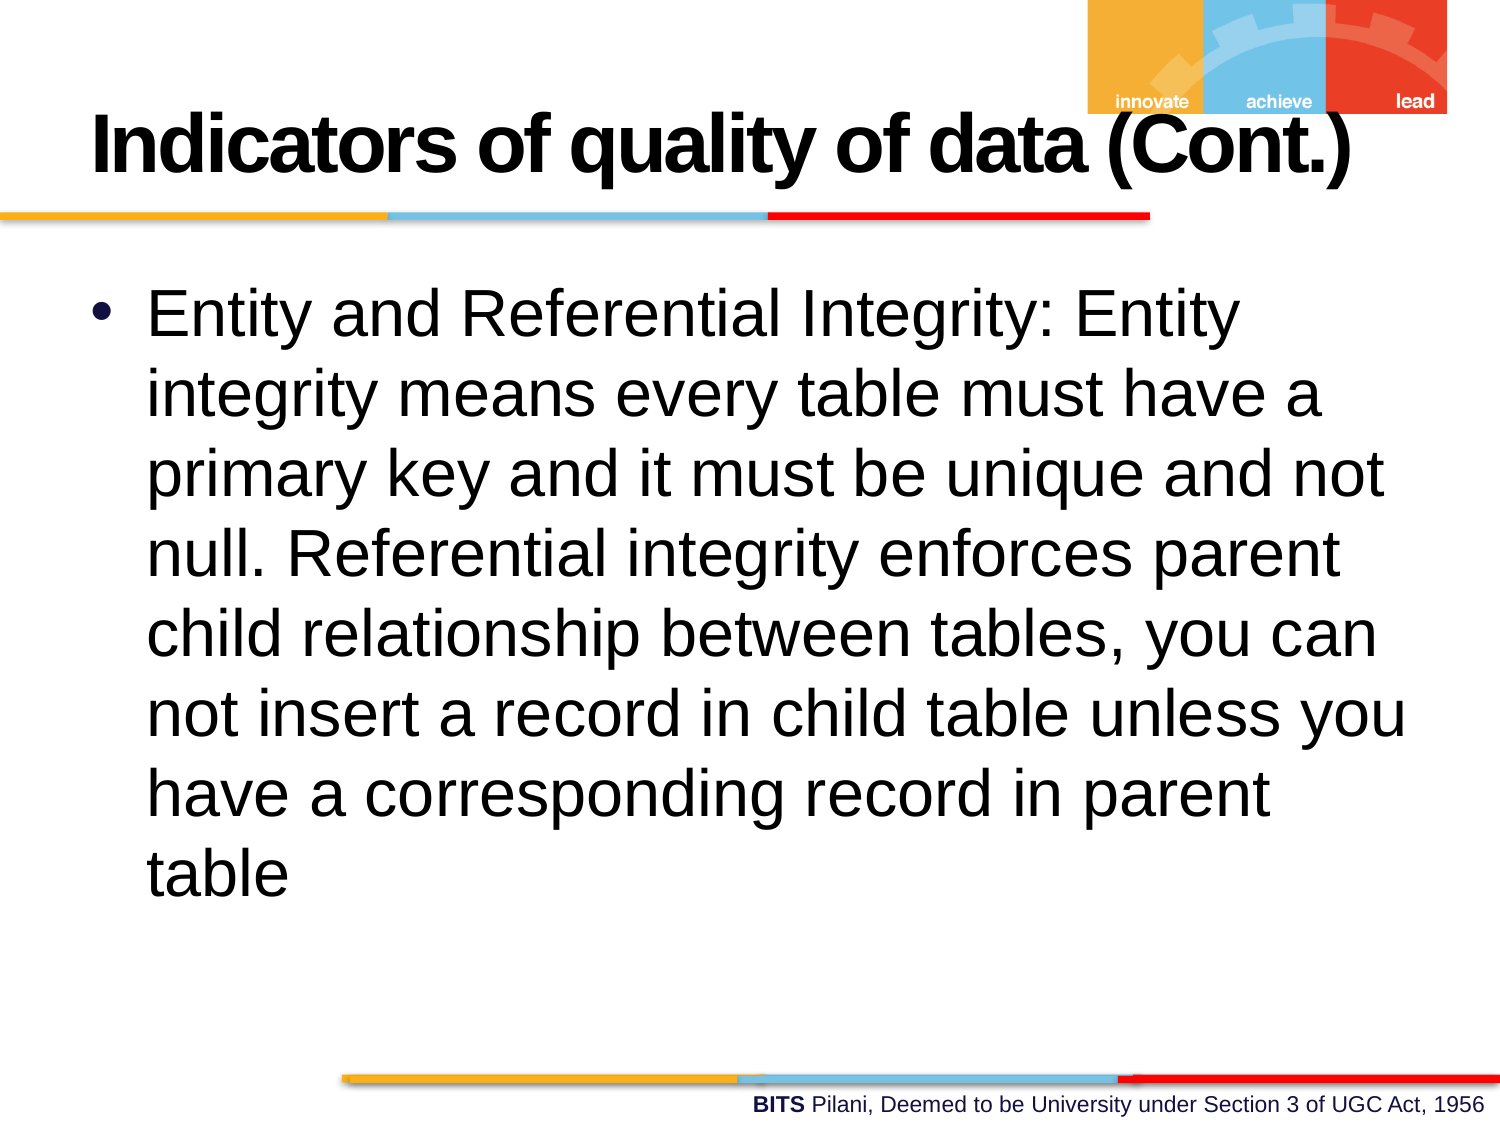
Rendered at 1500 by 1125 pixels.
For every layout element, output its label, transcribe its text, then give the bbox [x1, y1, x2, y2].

title Indicators of quality of data (Cont.) [75, 45, 1425, 233]
picture [1087, 0, 1448, 114]
list Entity and Referential Integrity: Entity integrity means every table must have a primary key and it must be unique and not null. Referential integrity enforces parent child relationship between tables, you can not insert a record in child table unless you have a corresponding record in parent table [75, 262, 1425, 1005]
